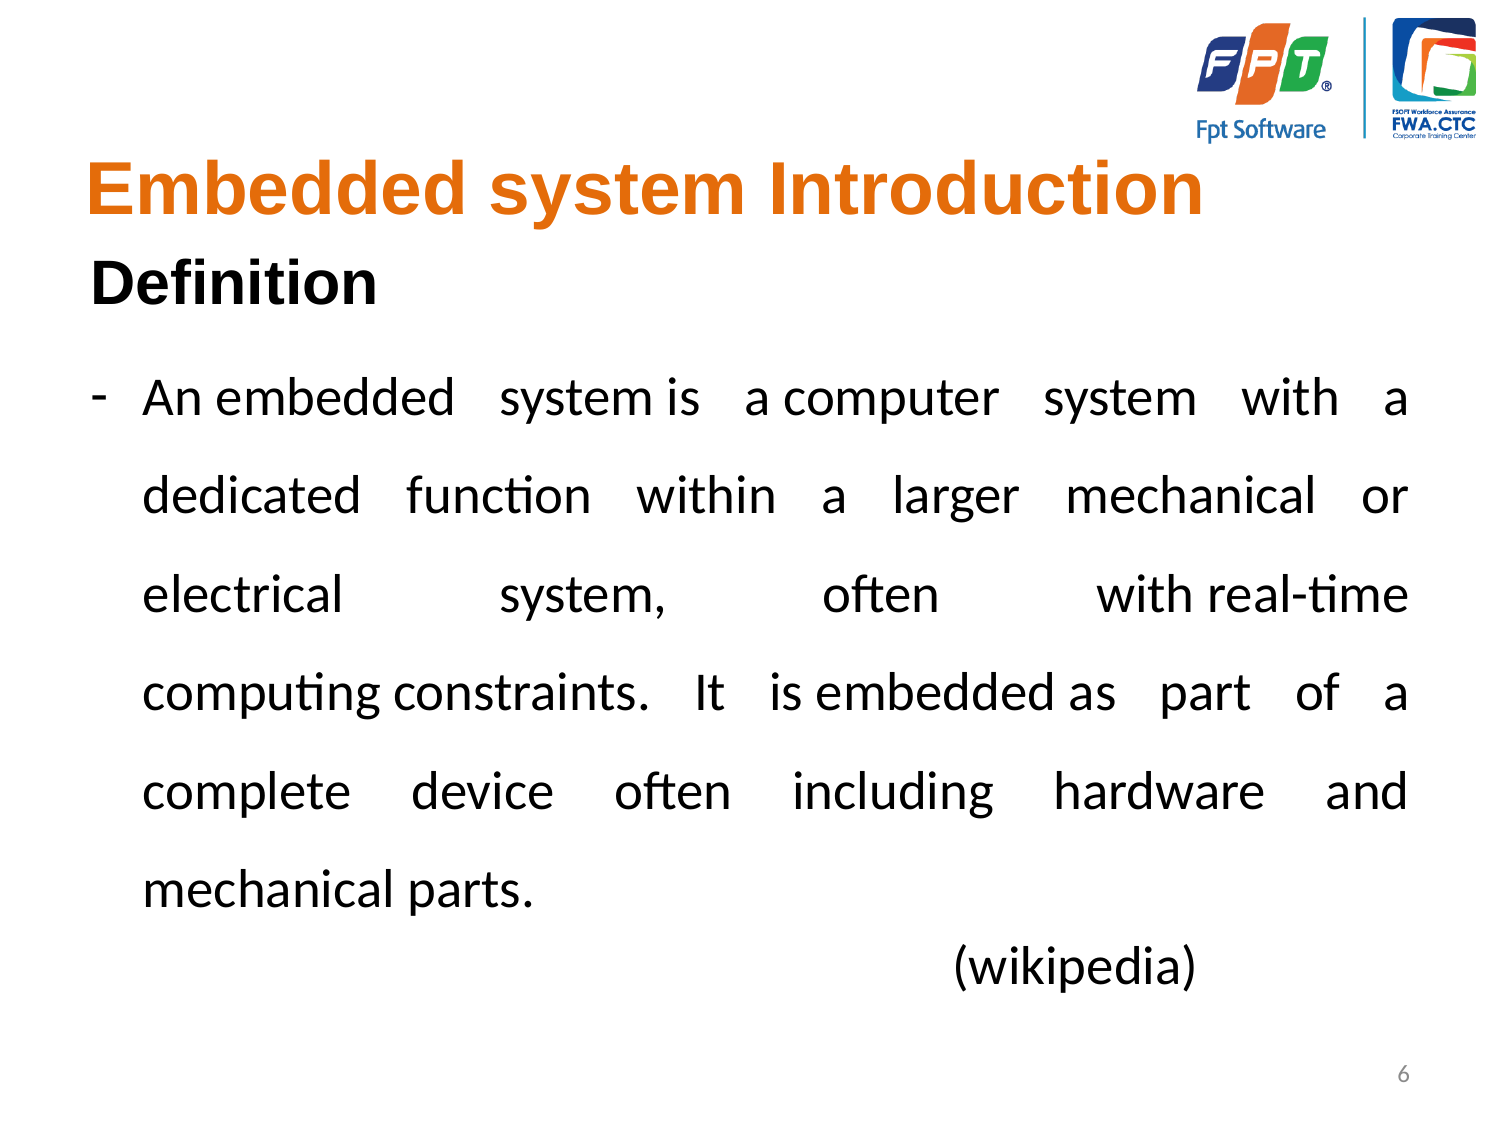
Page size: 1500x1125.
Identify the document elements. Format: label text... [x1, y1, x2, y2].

text_box [82, 222, 1456, 995]
picture [1176, 0, 1500, 162]
slide_number 6 [1074, 1042, 1425, 1103]
list Definition An embedded system is a computer system with a dedicated function within a larger mechanical or electrical system, often with real-time computing constraints. It is embedded as part of a complete device often including hardware and mechanical parts. (wikipedia) [75, 256, 1425, 1005]
title Embedded system Introduction [70, 67, 1421, 256]
